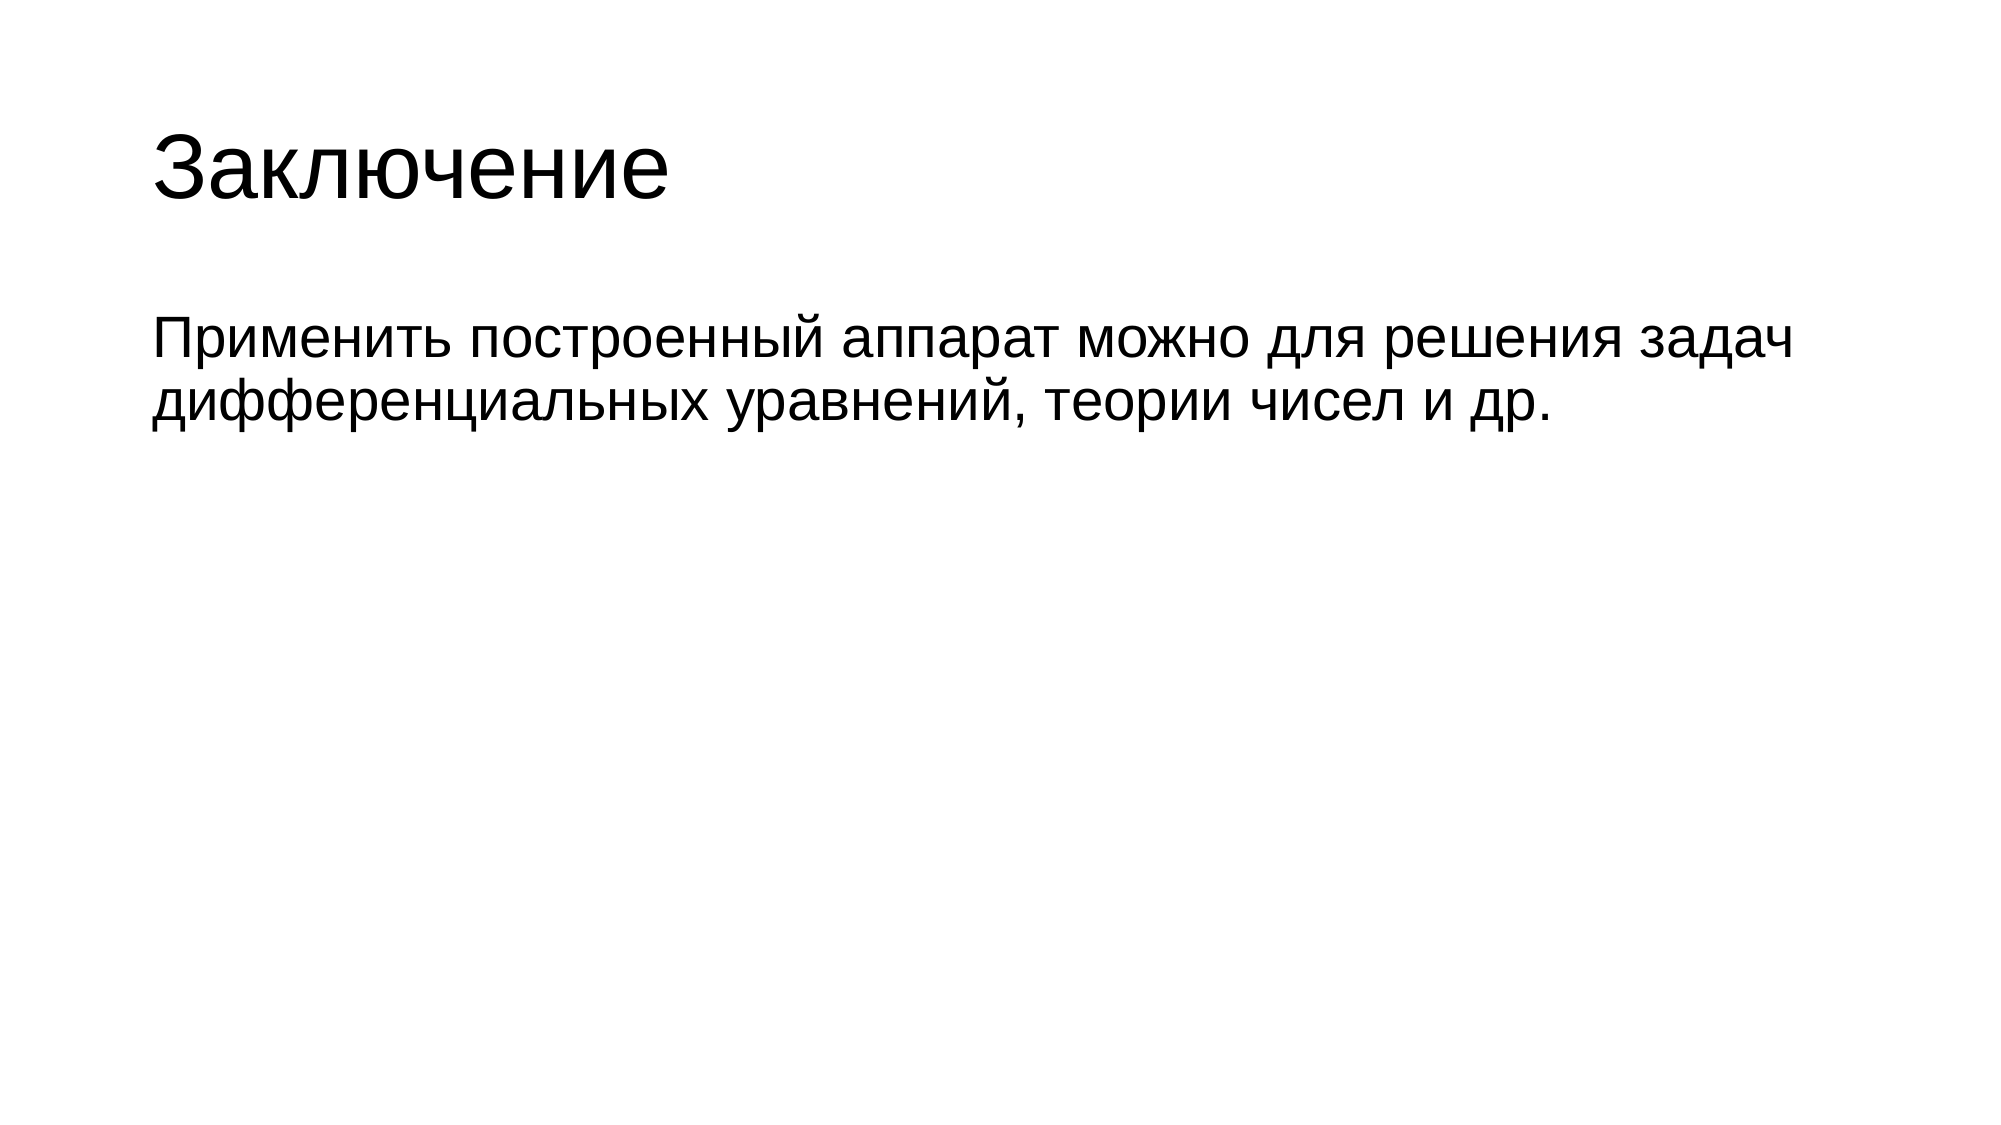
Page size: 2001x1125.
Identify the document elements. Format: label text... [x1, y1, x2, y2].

title Заключение [137, 59, 1863, 278]
list Применить построенный аппарат можно для решения задач дифференциальных уравнений, теории чисел и др. [137, 299, 1863, 1014]
